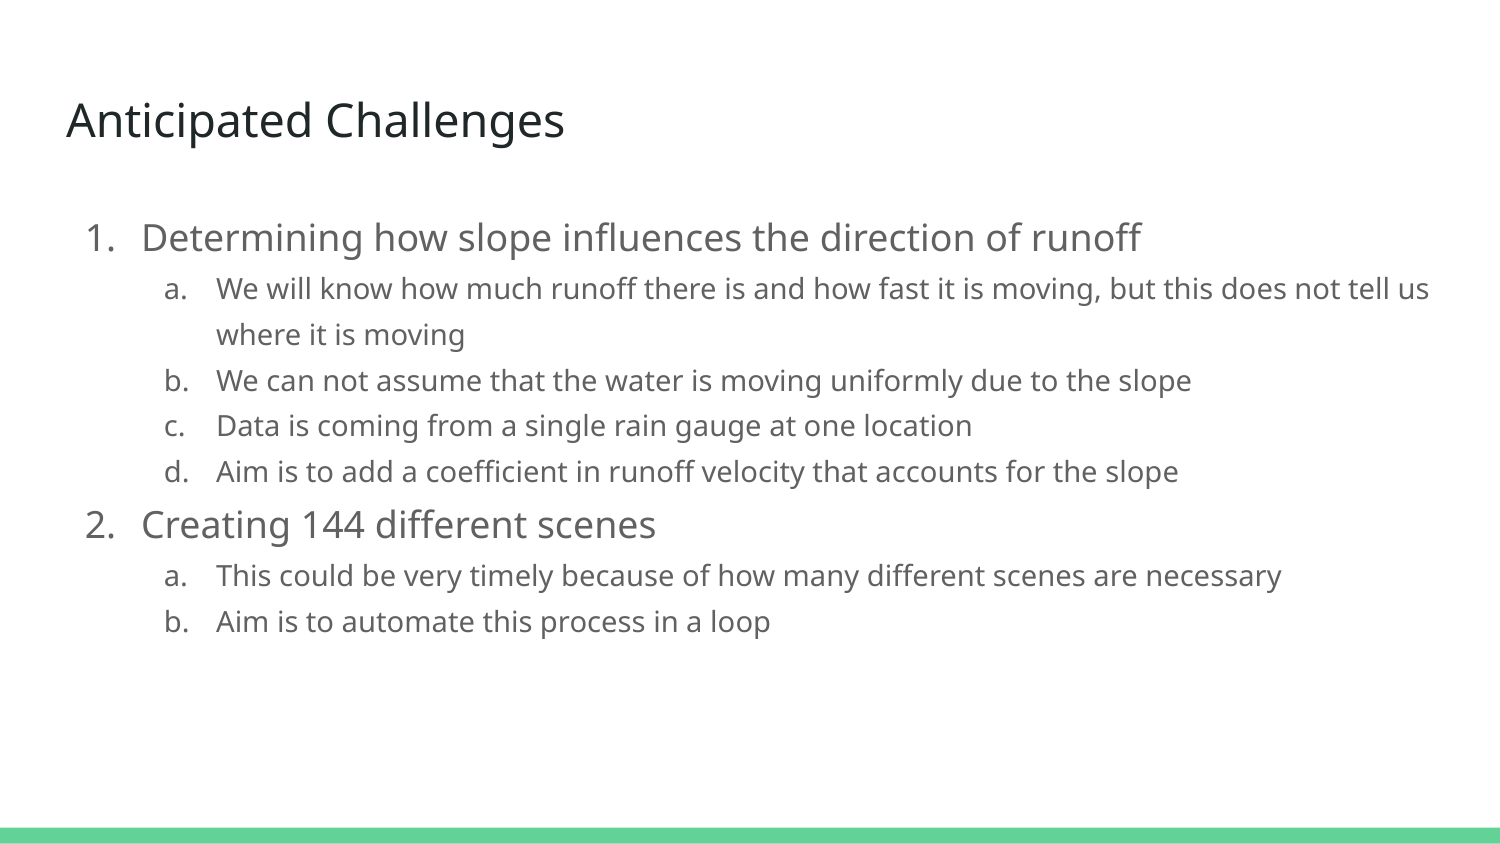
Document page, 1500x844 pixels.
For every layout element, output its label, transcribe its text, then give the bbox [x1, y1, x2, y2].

title Anticipated Challenges [51, 72, 1449, 167]
list Determining how slope influences the direction of runoff We will know how much runoff there is and how fast it is moving, but this does not tell us where it is moving We can not assume that the water is moving uniformly due to the slope Data is coming from a single rain gauge at one location Aim is to add a coefficient in runoff velocity that accounts for the slope Creating 144 different scenes This could be very timely because of how many different scenes are necessary Aim is to automate this process in a loop [51, 189, 1449, 750]
